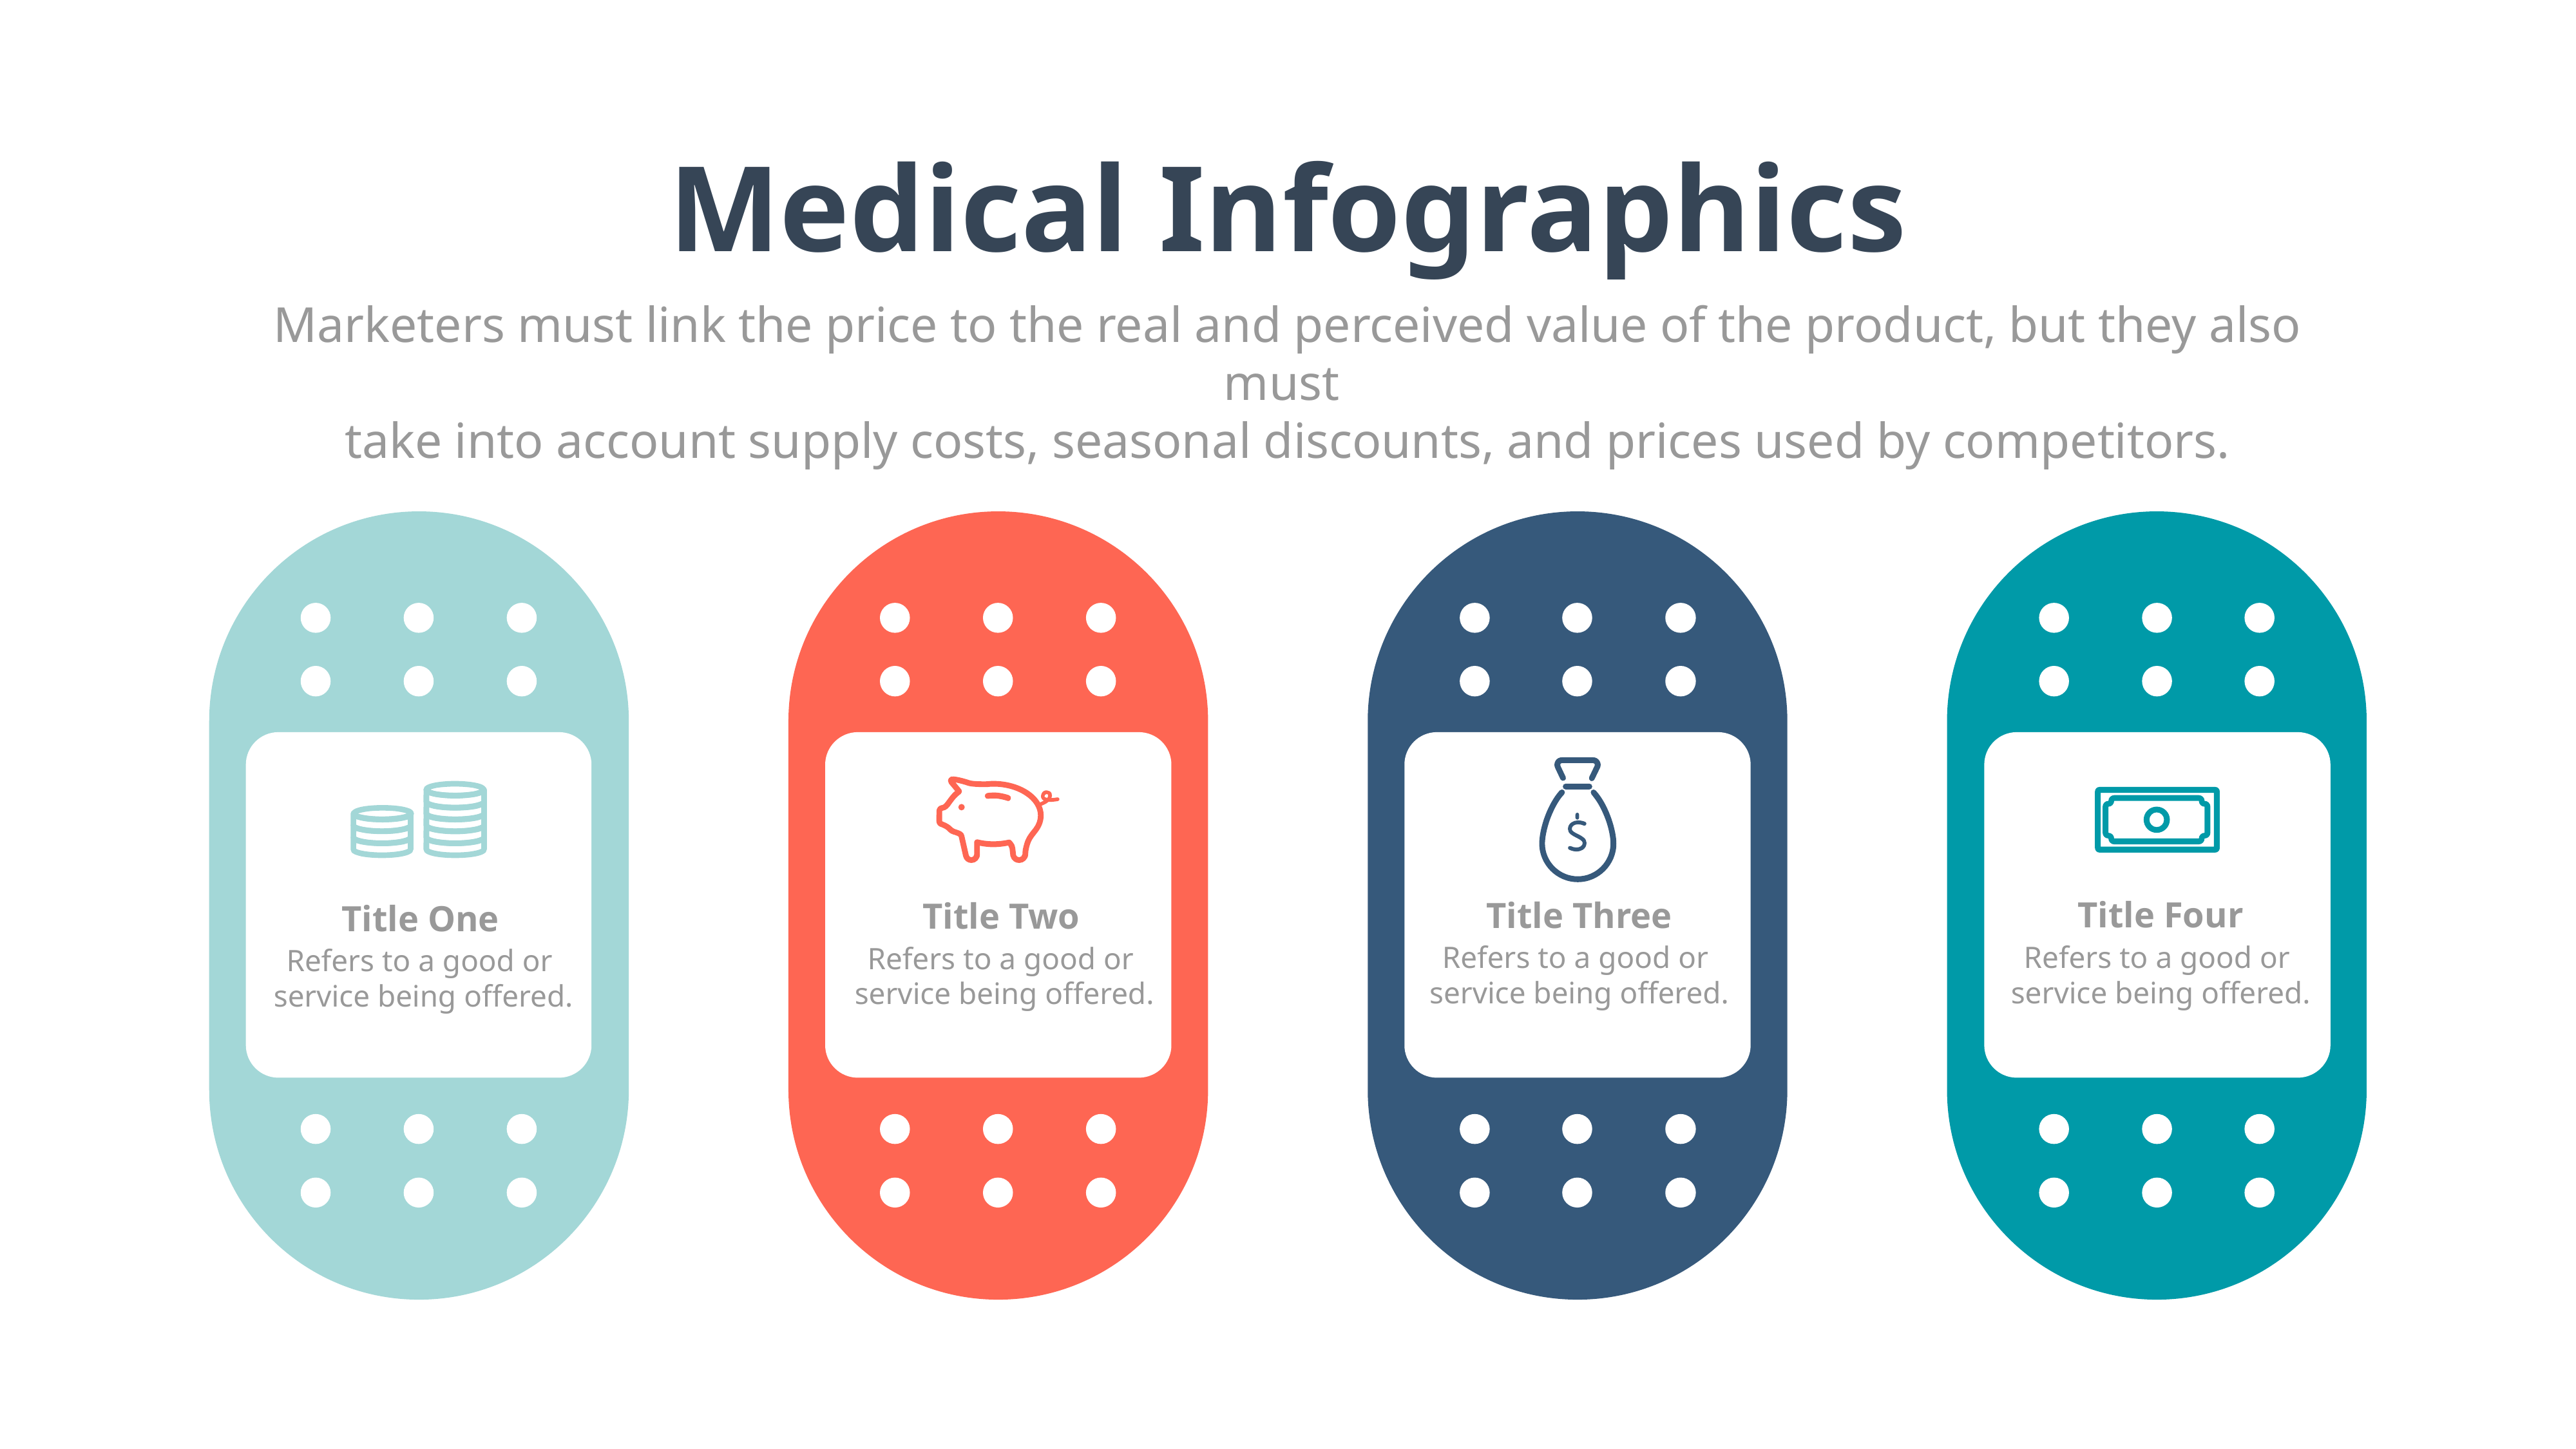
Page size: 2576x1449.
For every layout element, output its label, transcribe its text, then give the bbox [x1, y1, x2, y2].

text_box [2142, 665, 2172, 697]
text_box Marketers must link the price to the real and perceived value of the product, but they also must take into account supply costs, seasonal discounts, and prices used by competitors. [263, 289, 2313, 473]
text_box [423, 803, 487, 823]
text_box [1085, 665, 1116, 697]
text_box [1575, 812, 1579, 820]
text_box [423, 835, 487, 858]
text_box Medical Infographics [659, 128, 1917, 280]
text_box [1568, 820, 1587, 852]
text_box [1404, 732, 1751, 1078]
text_box [300, 1113, 331, 1144]
text_box [936, 776, 1044, 864]
text_box [2039, 1113, 2069, 1144]
text_box [1460, 1113, 1490, 1144]
text_box [481, 815, 487, 824]
text_box [2244, 603, 2275, 633]
text_box Refers to a good or service being offered. [264, 937, 583, 1018]
text_box [506, 603, 537, 633]
text_box [352, 805, 414, 813]
text_box Refers to a good or service being offered. [2001, 933, 2320, 1014]
text_box [350, 839, 414, 858]
text_box [982, 1113, 1013, 1144]
text_box [1554, 757, 1601, 781]
text_box [2095, 786, 2220, 853]
text_box [2039, 603, 2069, 633]
text_box [958, 804, 965, 811]
text_box [424, 781, 486, 790]
text_box [423, 822, 487, 837]
text_box [350, 810, 414, 834]
text_box Title Three [1476, 888, 1682, 940]
text_box [403, 1113, 434, 1144]
text_box [2103, 795, 2211, 845]
text_box [1085, 1113, 1116, 1144]
text_box [300, 603, 331, 633]
text_box [1665, 1177, 1696, 1208]
text_box Title Two [913, 889, 1090, 941]
text_box [506, 1113, 537, 1144]
text_box [1563, 783, 1592, 790]
text_box [2142, 1177, 2172, 1208]
text_box [982, 665, 1013, 697]
text_box [300, 665, 331, 697]
text_box [1562, 603, 1592, 633]
text_box [825, 732, 1172, 1078]
text_box Refers to a good or service being offered. [845, 934, 1164, 1016]
text_box [1984, 732, 2331, 1078]
text_box [982, 1177, 1013, 1208]
text_box Refers to a good or service being offered. [1420, 934, 1739, 1015]
text_box [1562, 1113, 1592, 1144]
text_box [1665, 603, 1696, 633]
text_box [1460, 603, 1490, 633]
text_box [2142, 1113, 2172, 1144]
text_box [1562, 665, 1592, 697]
text_box [300, 1177, 331, 1208]
text_box [423, 786, 487, 811]
text_box [880, 1177, 910, 1208]
text_box [1085, 603, 1116, 633]
text_box [2244, 1113, 2275, 1144]
text_box [2039, 665, 2069, 697]
text_box [1665, 1113, 1696, 1144]
text_box [2142, 603, 2172, 633]
text_box [403, 1177, 434, 1208]
text_box [788, 511, 1208, 1300]
text_box Title Four [2068, 888, 2253, 940]
text_box [880, 603, 910, 633]
text_box [245, 732, 592, 1078]
text_box [1036, 790, 1060, 808]
text_box [2039, 1177, 2069, 1208]
text_box [880, 665, 910, 697]
text_box [1368, 511, 1788, 1300]
text_box [350, 827, 414, 846]
text_box [1665, 665, 1696, 697]
text_box [1539, 789, 1617, 882]
text_box [1947, 511, 2367, 1300]
text_box [403, 665, 434, 697]
text_box [2244, 665, 2275, 697]
text_box [403, 603, 434, 633]
text_box [1460, 665, 1490, 697]
text_box [1460, 1177, 1490, 1208]
text_box [209, 511, 629, 1300]
text_box [506, 665, 537, 697]
text_box [1562, 1177, 1592, 1208]
text_box [2244, 1177, 2275, 1208]
text_box Title One [332, 891, 509, 943]
text_box [984, 792, 1011, 801]
text_box [2143, 806, 2170, 833]
text_box [423, 815, 430, 825]
text_box [1085, 1177, 1116, 1208]
text_box [880, 1113, 910, 1144]
text_box [982, 603, 1013, 633]
text_box [506, 1177, 537, 1208]
